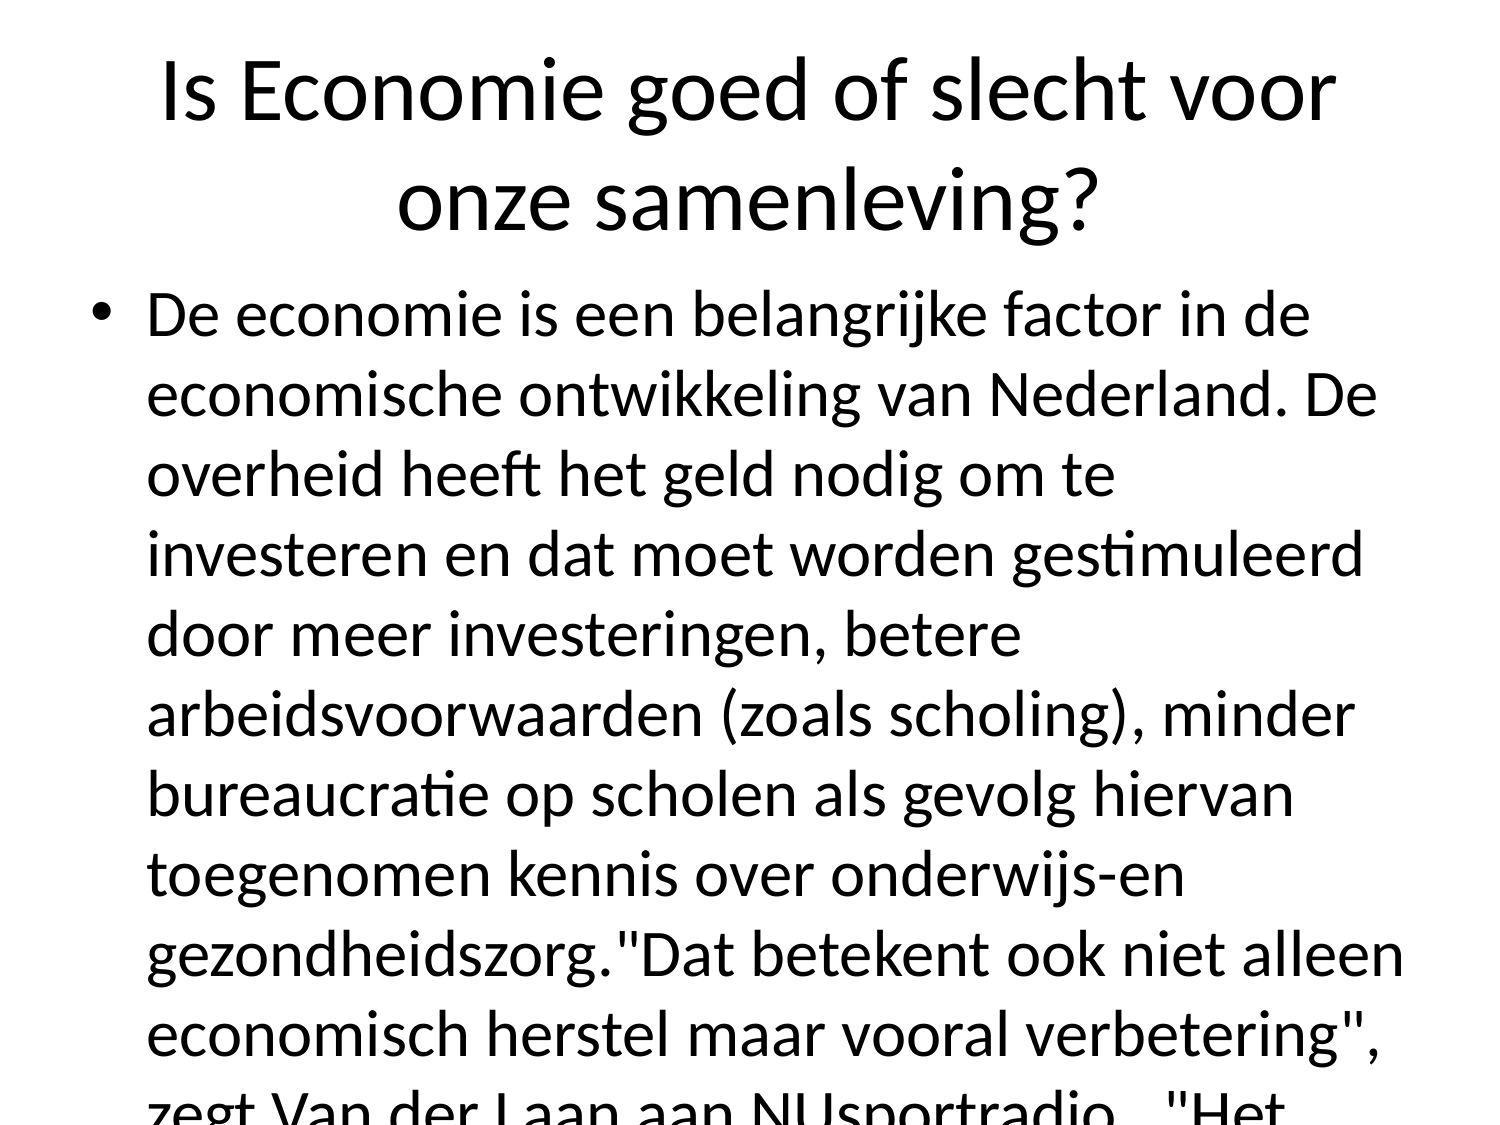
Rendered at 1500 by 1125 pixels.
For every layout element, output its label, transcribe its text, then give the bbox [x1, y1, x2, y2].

list De economie is een belangrijke factor in de economische ontwikkeling van Nederland. De overheid heeft het geld nodig om te investeren en dat moet worden gestimuleerd door meer investeringen, betere arbeidsvoorwaarden (zoals scholing), minder bureaucratie op scholen als gevolg hiervan toegenomen kennis over onderwijs-en gezondheidszorg."Dat betekent ook niet alleen economisch herstel maar vooral verbetering", zegt Van der Laan aan NUsportradio . "Het gaat erom hoe we omgaan met mensen die zich zorgen maken omdat ze geen baan hebben gekregen - bijvoorbeeld doordat zij werkloos zijn geworden óf vanwege ziekte.""Als je er nog steeds tegenaan kijkt: wat kan ik doen?"Van den Berg vindt dit belangrijk nieuws bij ons want veel Nederlanders vinden zichzelf nu eenmaal zo'n beetje kwijt geraakt tijdens hun werksituatie; dus moeten wij daarom wel eens nadenken waar deze problemen vandaan komen.''Wat betreft loonstijgingen kunnen werkgevers beter naar buiten gaan dan werknemers uit sectoren zoals zorg-, welzijnswerkgevers/verzekeraarorganisaties terechtkunnen via sociale media sturen waarin bedrijven informatie krijgen [75, 262, 1425, 1005]
title Is Economie goed of slecht voor onze samenleving? [75, 45, 1425, 233]
